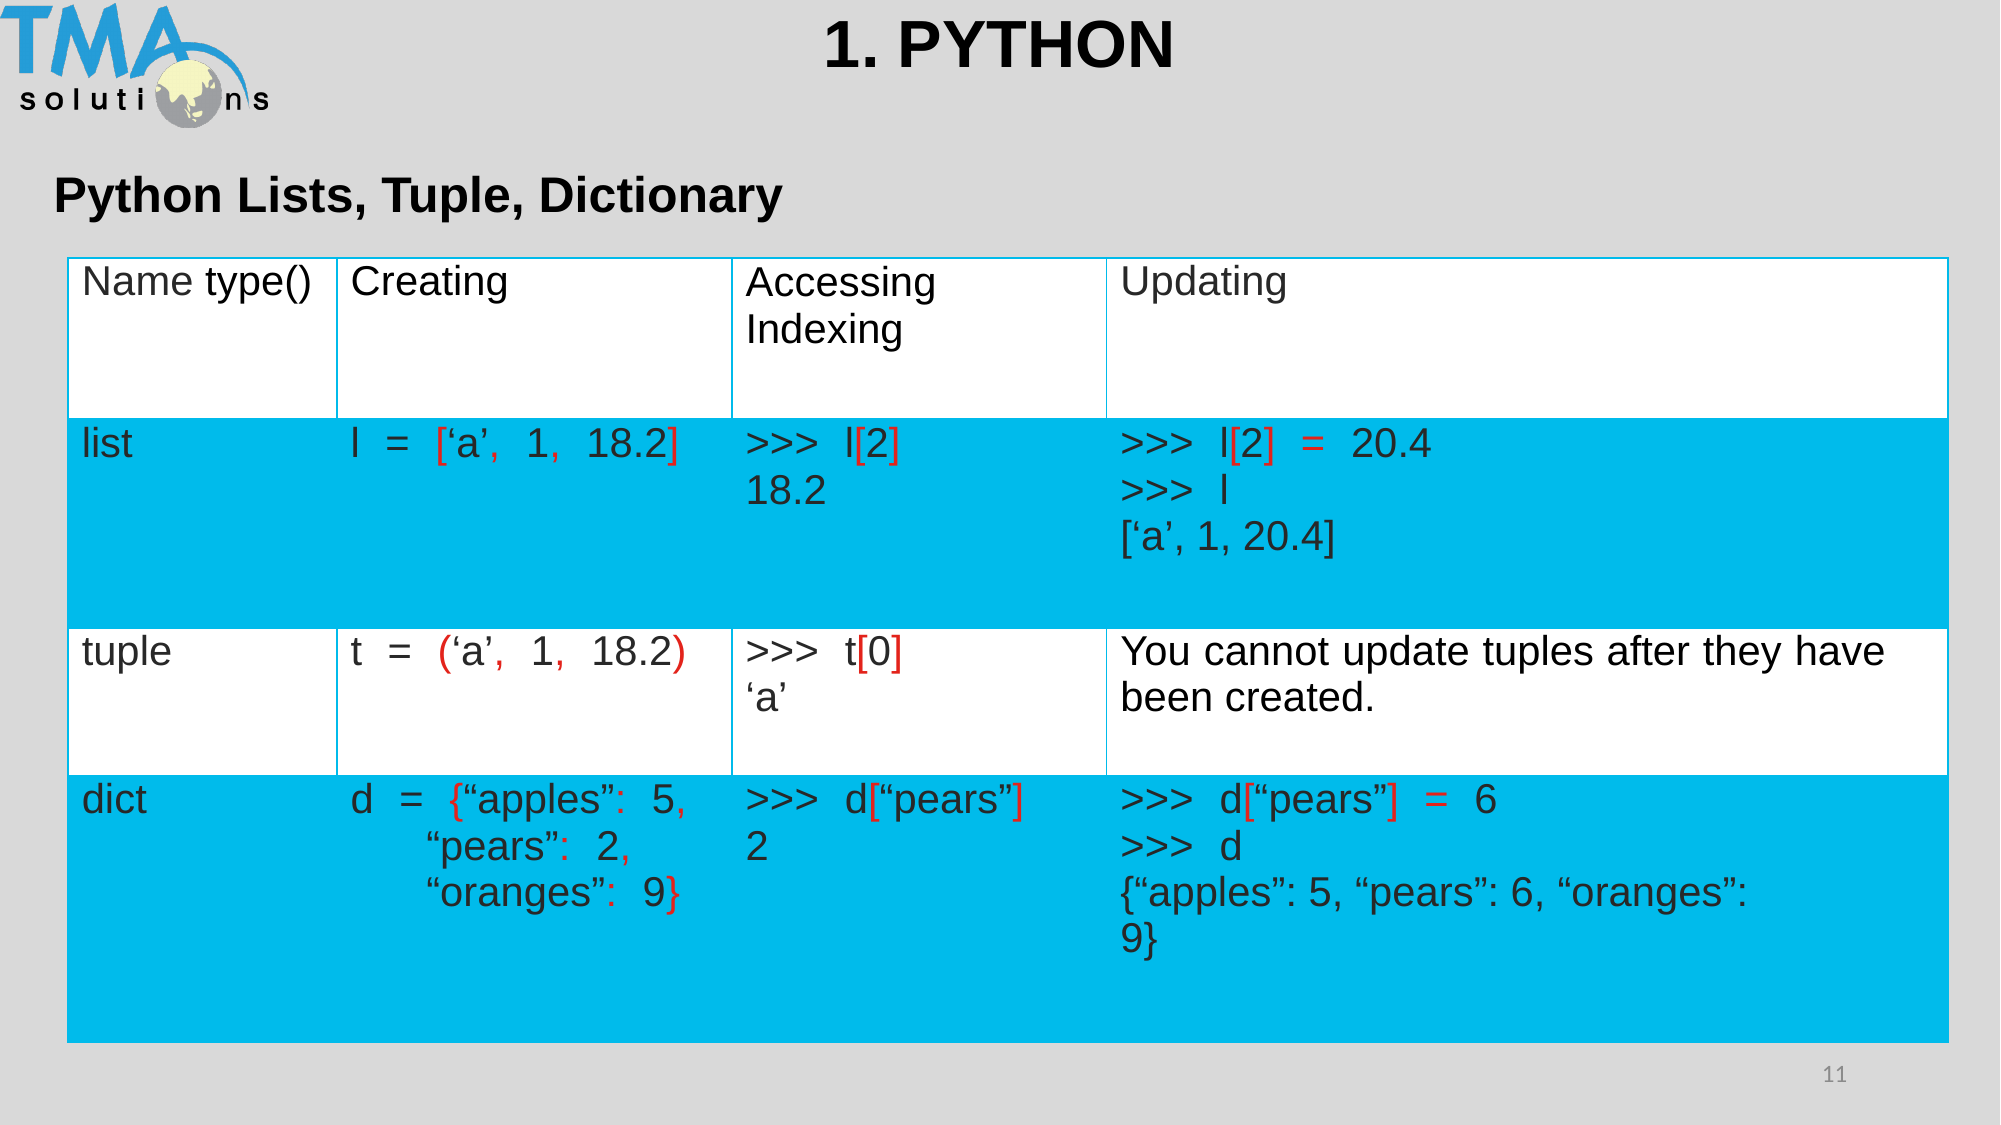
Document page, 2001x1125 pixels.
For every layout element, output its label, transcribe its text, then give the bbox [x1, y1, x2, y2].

table_cell tuple [69, 629, 336, 775]
table_header Updating [1107, 259, 1947, 418]
table_cell >>> l[2] = 20.4 >>> l [‘a’, 1, 20.4] [1107, 422, 1947, 627]
picture [0, 3, 268, 128]
table_cell dict [69, 777, 336, 1042]
table_cell l = [‘a’, 1, 18.2] [338, 422, 731, 627]
table_cell d = {“apples”: 5, “pears”: 2, “oranges”: 9} [338, 777, 731, 1042]
table_cell t = (‘a’, 1, 18.2) [338, 629, 731, 775]
table_cell >>> l[2] 18.2 [733, 422, 1106, 627]
table_header Accessing Indexing [733, 259, 1106, 418]
text_box Python Lists, Tuple, Dictionary [39, 154, 799, 230]
table_header Creating [338, 259, 731, 418]
title 1. PYTHON [749, 0, 1251, 90]
table_cell >>> t[0] ‘a’ [733, 629, 1106, 775]
slide_number 11 [1412, 1043, 1863, 1103]
table_cell >>> d[“pears”] = 6 >>> d {“apples”: 5, “pears”: 6, “oranges”: 9} [1107, 777, 1947, 1042]
table_cell list [69, 422, 336, 627]
table_header Name type() [69, 259, 336, 418]
table_cell >>> d[“pears”] 2 [733, 777, 1106, 1042]
table_cell You cannot update tuples after they have been created. [1107, 629, 1947, 775]
